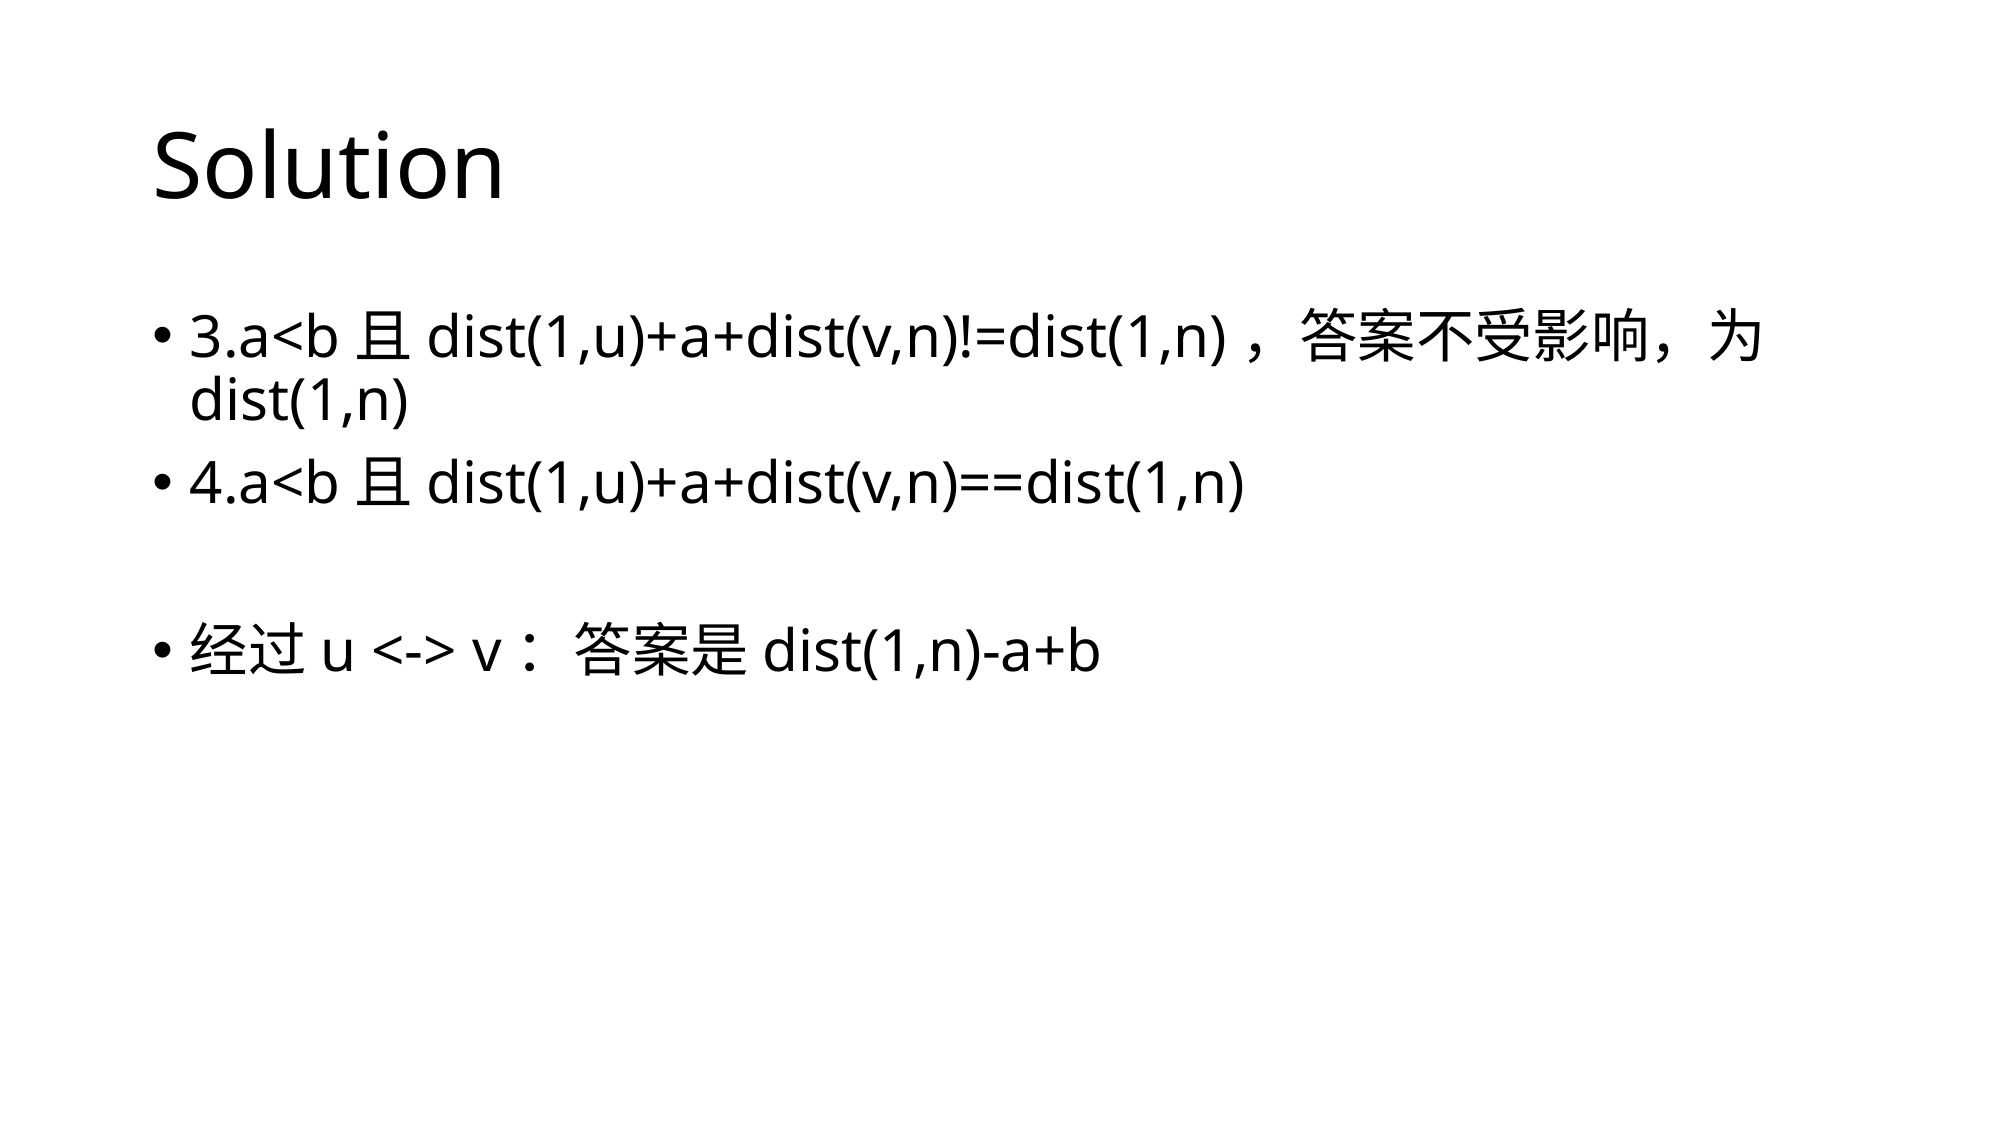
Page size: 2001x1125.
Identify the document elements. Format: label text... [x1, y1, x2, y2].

title Solution [137, 59, 1863, 278]
list 3.a<b且dist(1,u)+a+dist(v,n)!=dist(1,n)，答案不受影响，为dist(1,n) 4.a<b且dist(1,u)+a+dist(v,n)==dist(1,n) 经过u <-> v：答案是dist(1,n)-a+b [137, 299, 1863, 1014]
